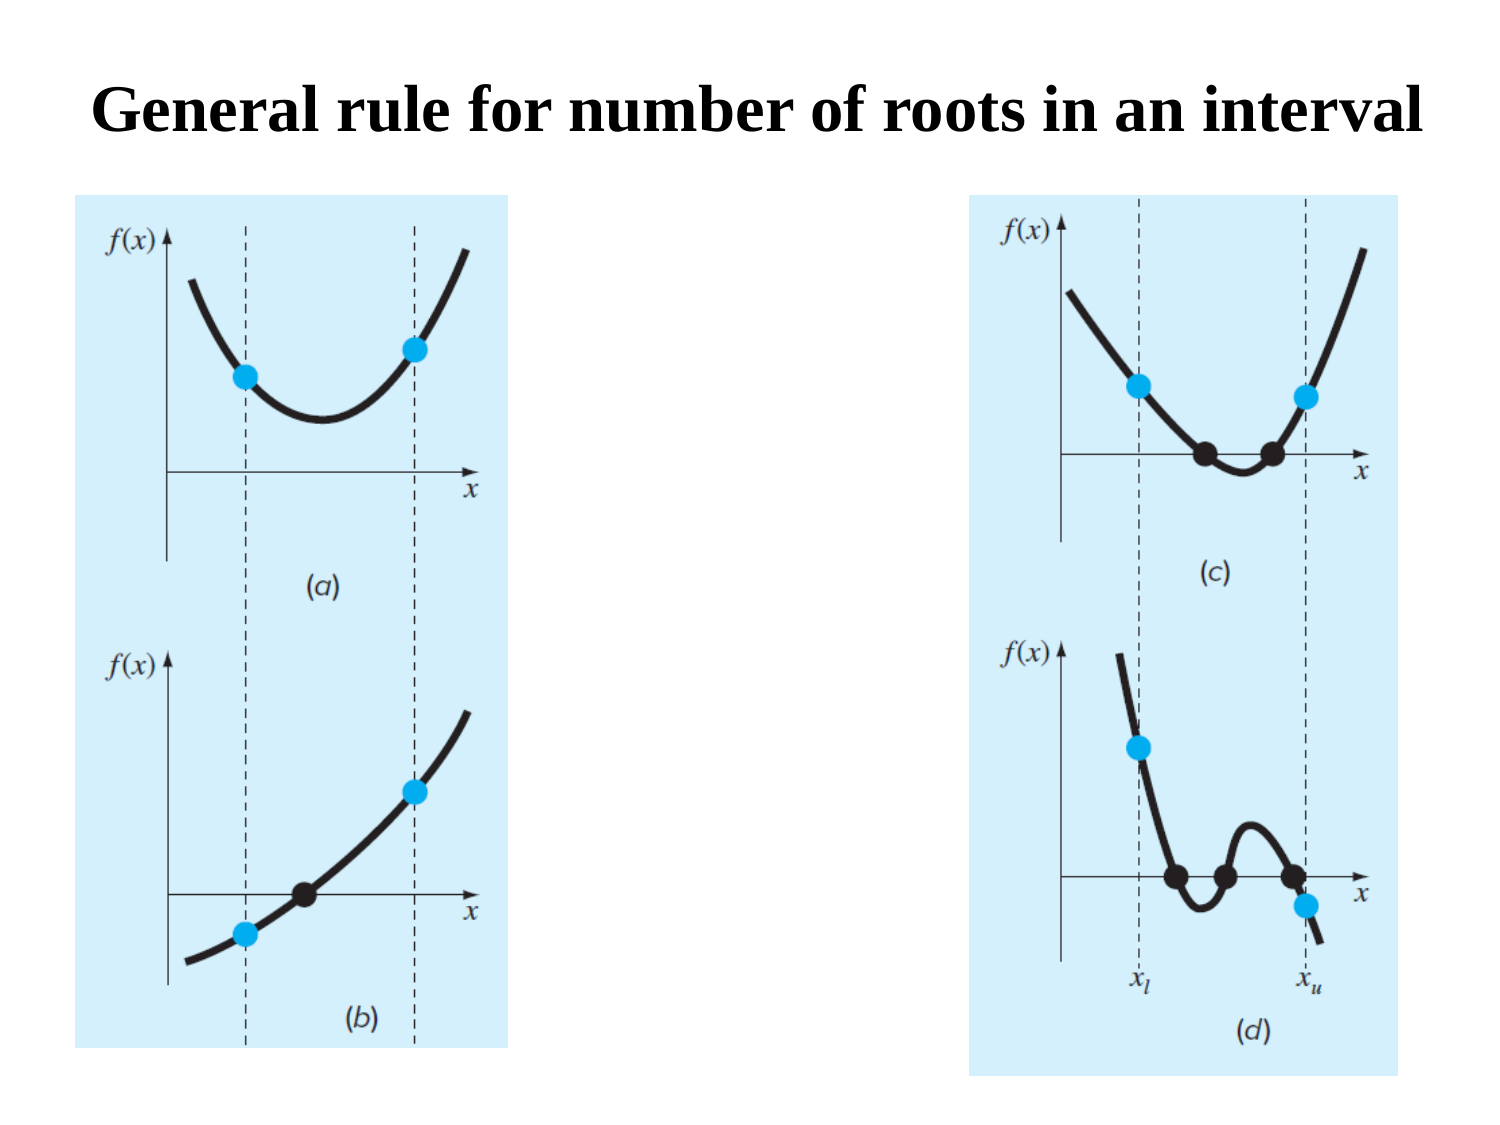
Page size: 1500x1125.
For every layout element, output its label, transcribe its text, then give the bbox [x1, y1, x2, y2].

picture [74, 195, 509, 1048]
picture [969, 195, 1398, 1076]
title General rule for number of roots in an interval [75, 45, 1474, 175]
